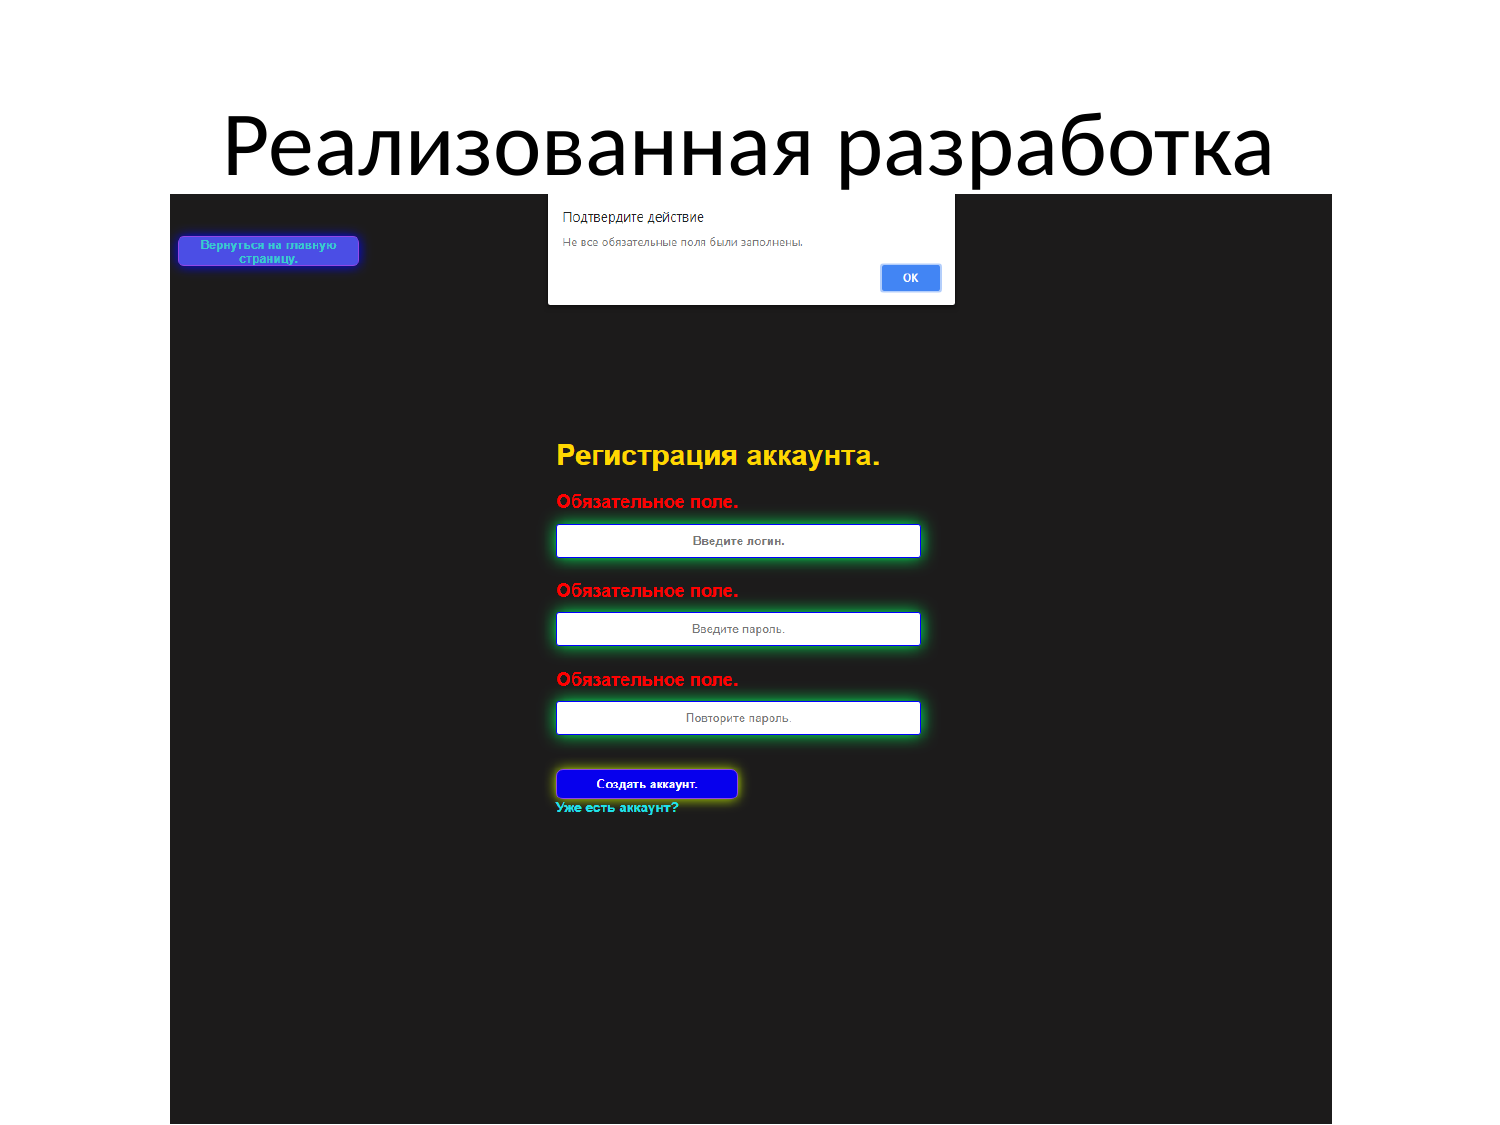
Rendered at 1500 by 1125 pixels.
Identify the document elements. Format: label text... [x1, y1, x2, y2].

picture [170, 194, 1332, 1124]
title Реализованная разработка [75, 45, 1425, 233]
